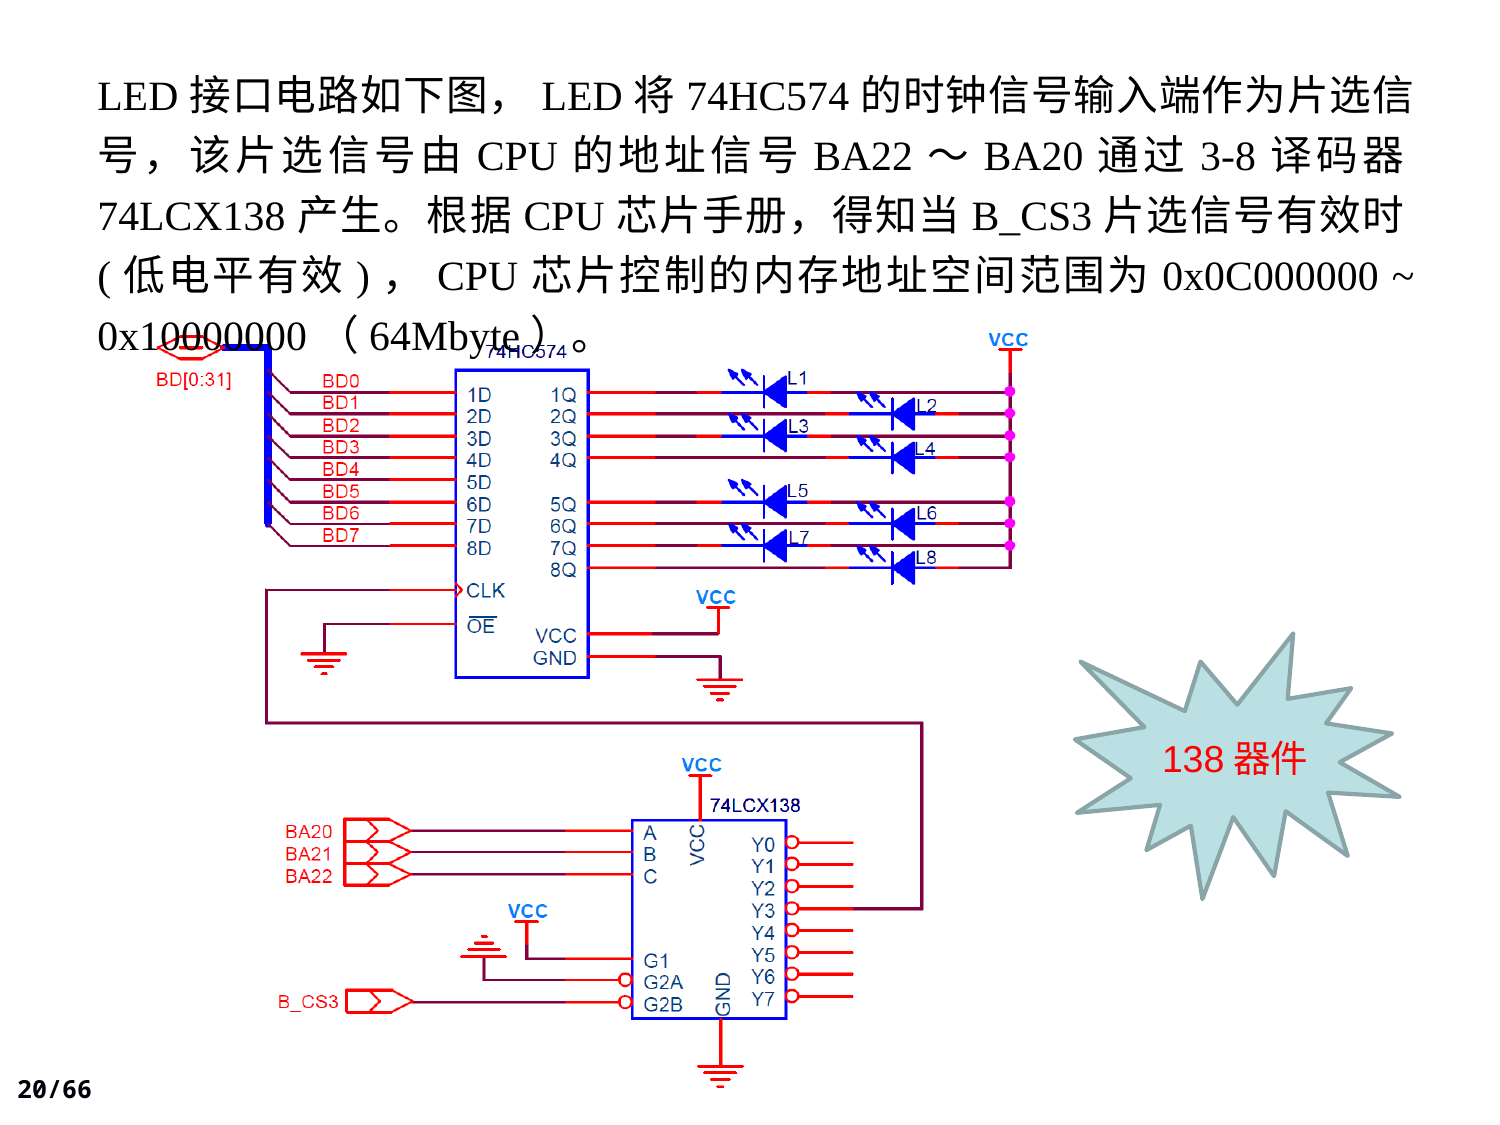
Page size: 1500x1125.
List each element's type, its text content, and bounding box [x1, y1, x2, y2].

text_box 138器件 [1072, 631, 1402, 902]
text_box [21, 0, 1473, 240]
text_box LED接口电路如下图，LED将74HC574的时钟信号输入端作为片选信号，该片选信号由CPU的地址信号BA22～BA20通过3-8译码器74LCX138产生。根据CPU芯片手册，得知当B_CS3片选信号有效时(低电平有效)，CPU芯片控制的内存地址空间范围为0x0C000000 ~ 0x10000000（64Mbyte）。 [82, 50, 1430, 366]
picture [153, 325, 1028, 1089]
